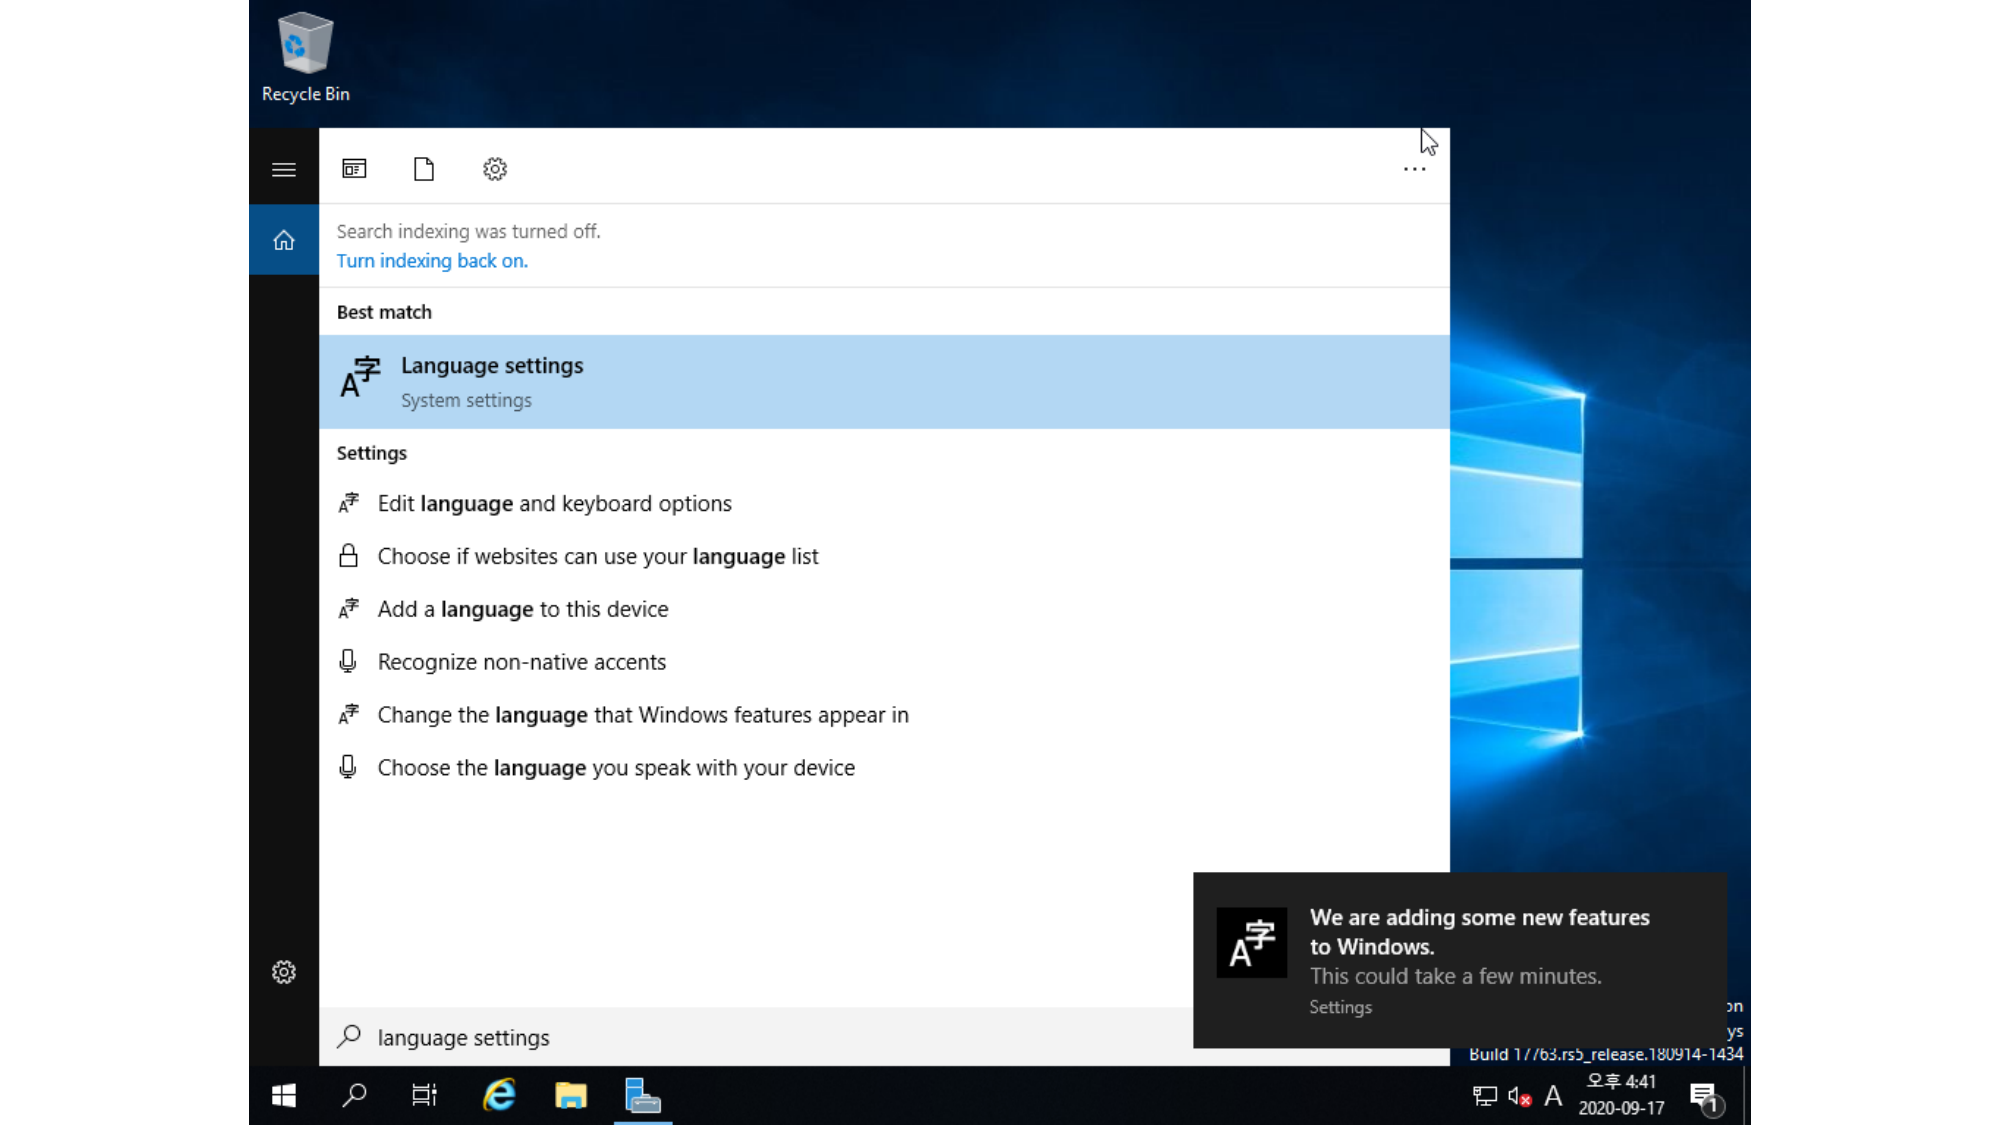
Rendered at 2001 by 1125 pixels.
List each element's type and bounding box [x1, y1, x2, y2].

picture [249, 0, 1751, 1125]
